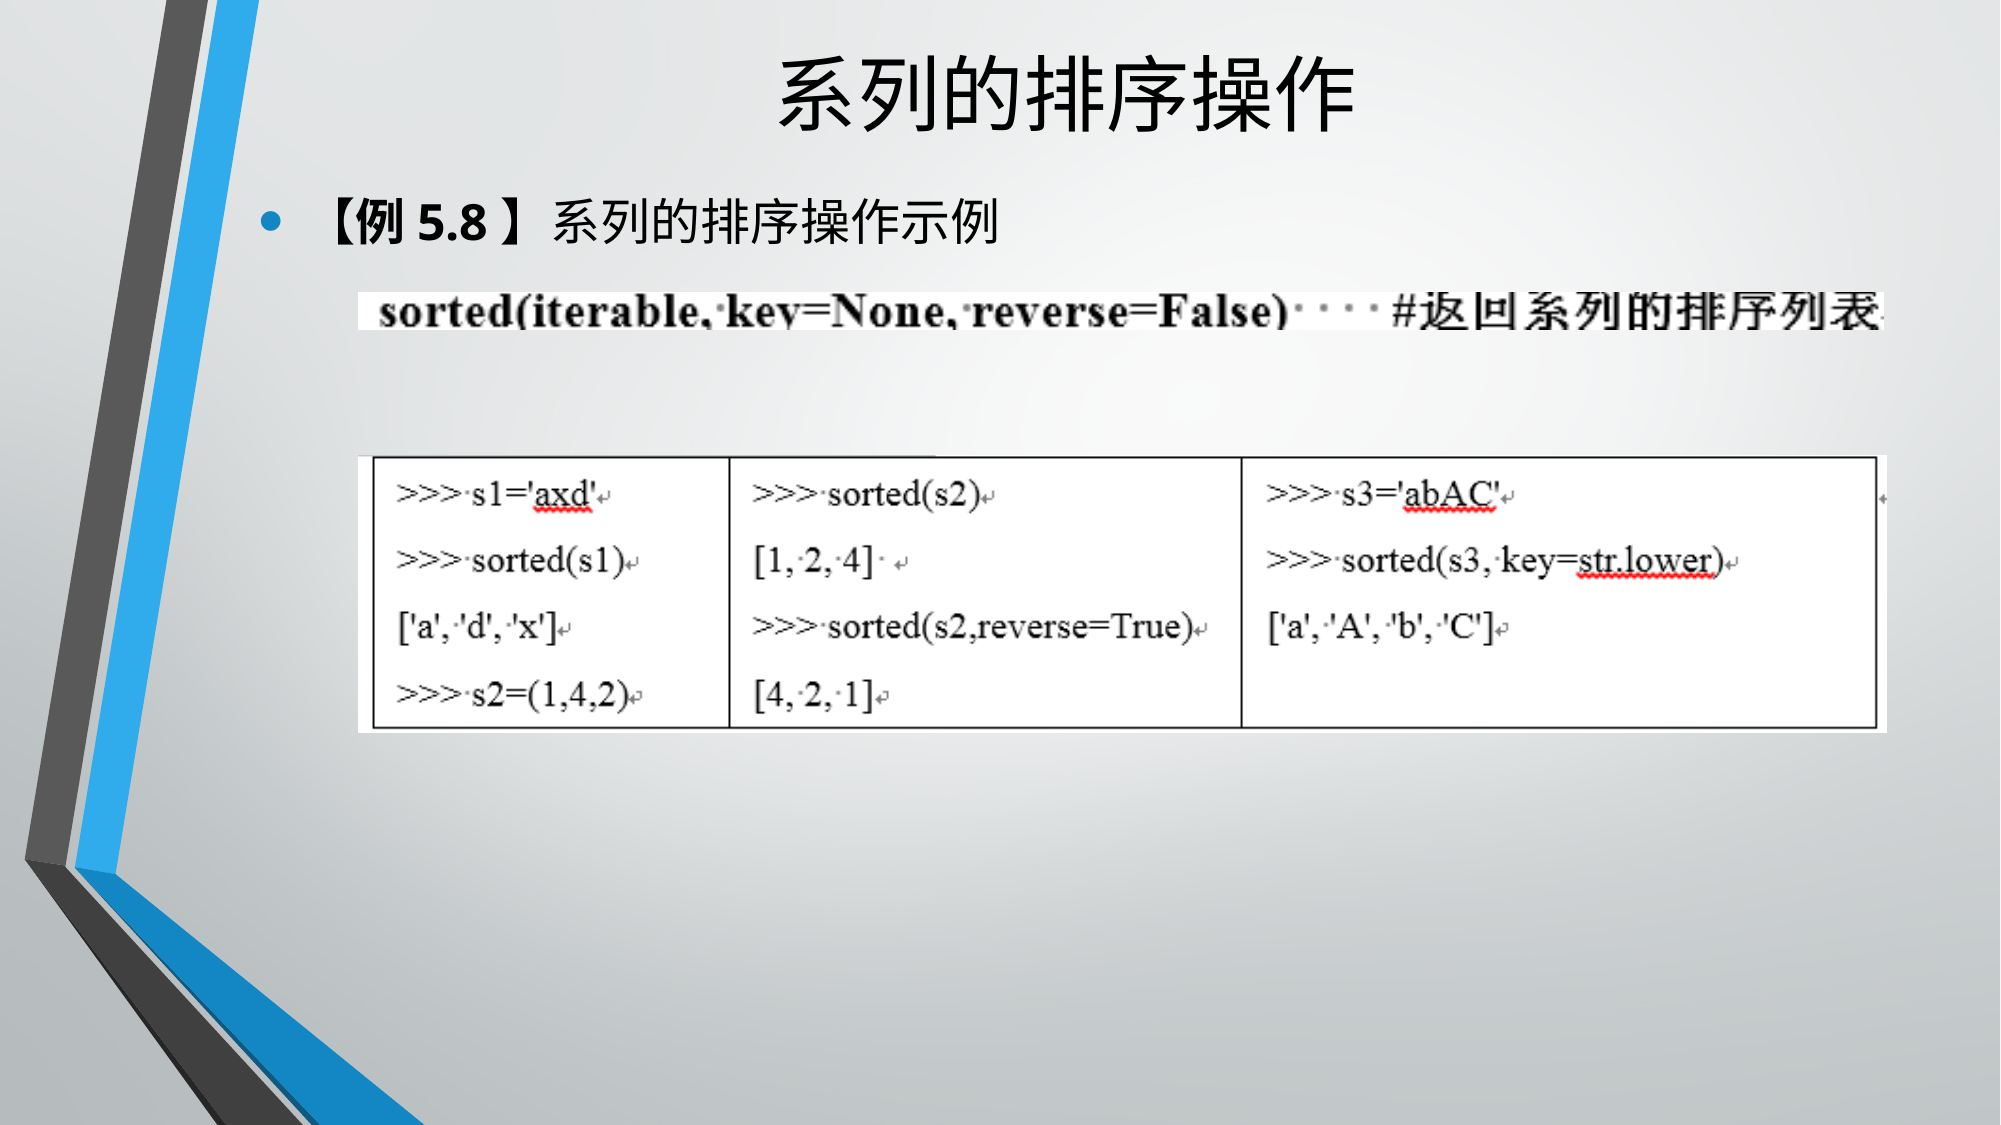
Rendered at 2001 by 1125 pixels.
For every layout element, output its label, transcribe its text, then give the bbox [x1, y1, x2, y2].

title 系列的排序操作 [243, 19, 1887, 164]
list 【例5.8】系列的排序操作示例 [243, 183, 1887, 1006]
picture [358, 291, 1884, 330]
picture [358, 455, 1888, 733]
